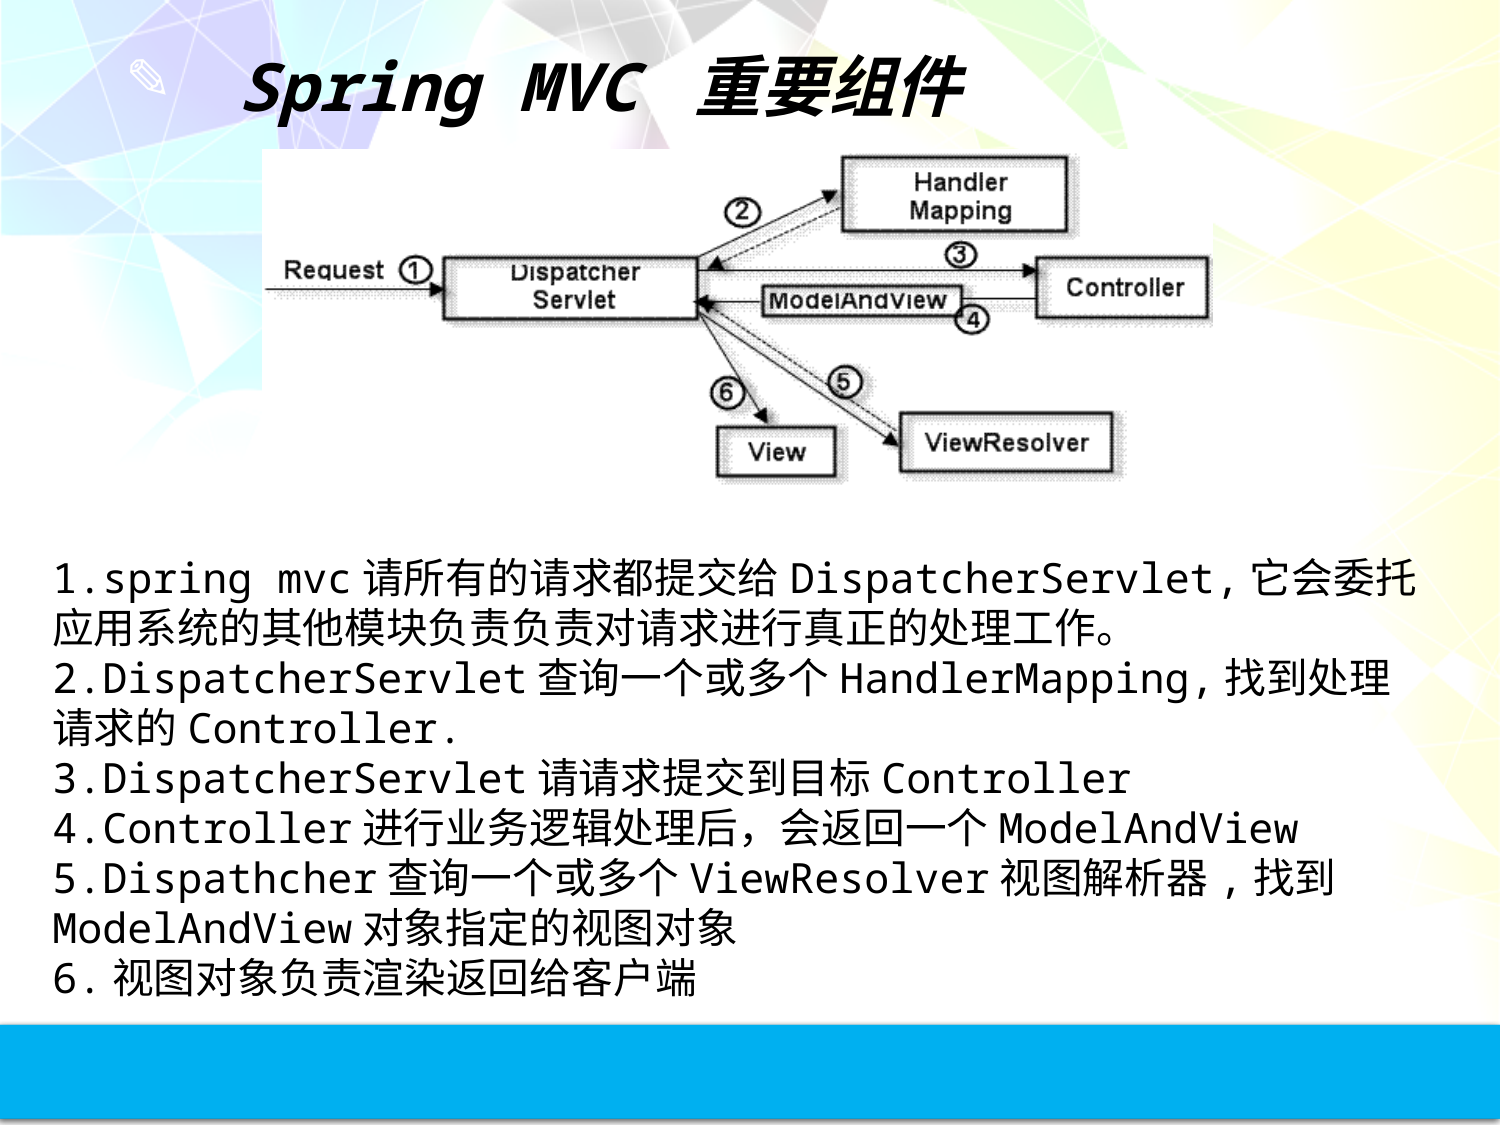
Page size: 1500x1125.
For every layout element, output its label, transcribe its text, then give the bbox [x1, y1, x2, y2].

title Spring MVC 重要组件 [87, 37, 1113, 176]
text_box 1.spring mvc请所有的请求都提交给DispatcherServlet,它会委托应用系统的其他模块负责负责对请求进行真正的处理工作。 2.DispatcherServlet查询一个或多个HandlerMapping,找到处理请求的Controller. 3.DispatcherServlet请请求提交到目标Controller 4.Controller进行业务逻辑处理后，会返回一个ModelAndView 5.Dispathcher查询一个或多个ViewResolver视图解析器,找到ModelAndView对象指定的视图对象 6.视图对象负责渲染返回给客户端 [37, 544, 1438, 1010]
picture [262, 149, 1213, 488]
